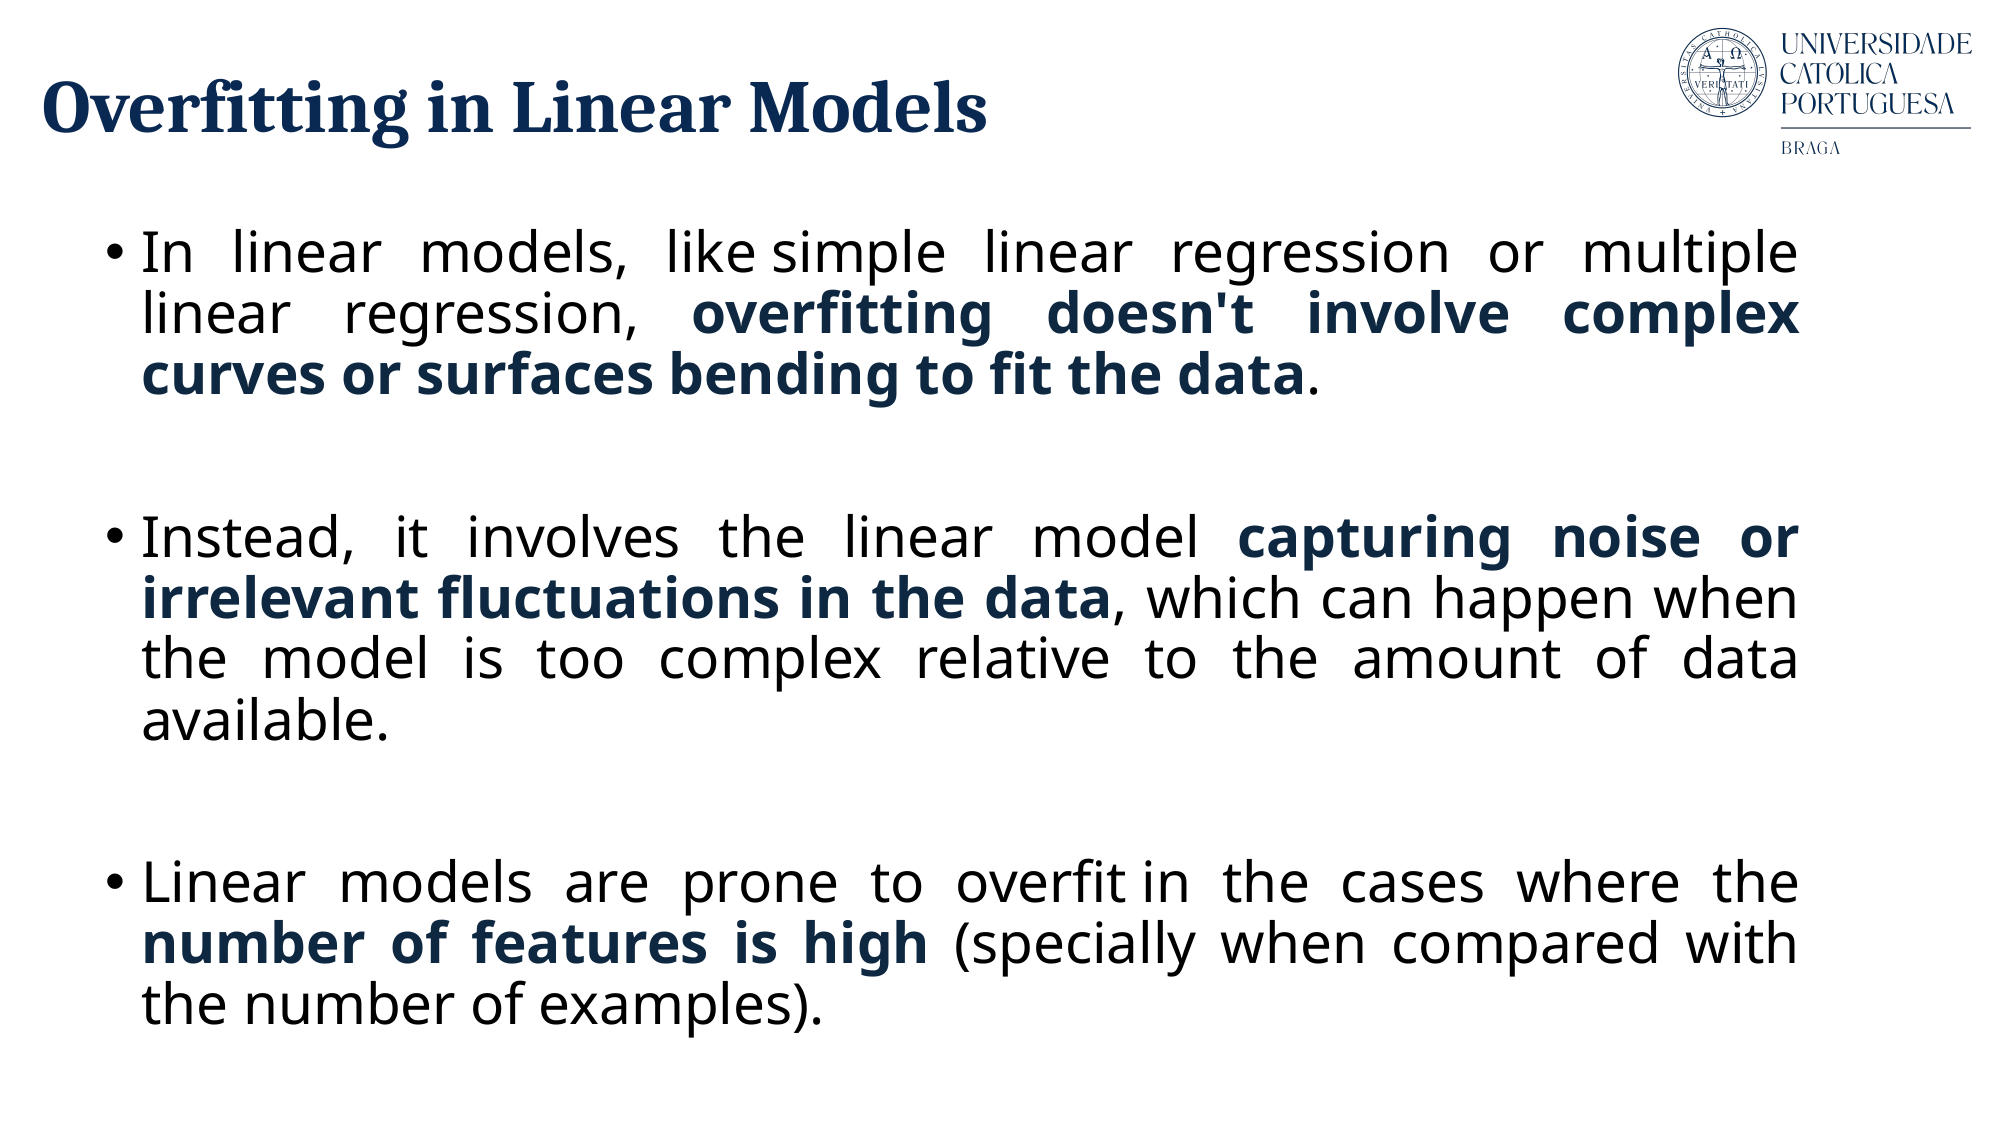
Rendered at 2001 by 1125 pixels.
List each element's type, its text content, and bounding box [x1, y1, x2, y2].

title Overfitting in Linear Models [27, 0, 1753, 218]
picture [1672, 18, 1982, 163]
list In linear models, like simple linear regression or multiple linear regression, overfitting doesn't involve complex curves or surfaces bending to fit the data. Instead, it involves the linear model capturing noise or irrelevant fluctuations in the data, which can happen when the model is too complex relative to the amount of data available. Linear models are prone to overfit in the cases where the number of features is high (specially when compared with the number of examples). [89, 216, 1815, 1049]
